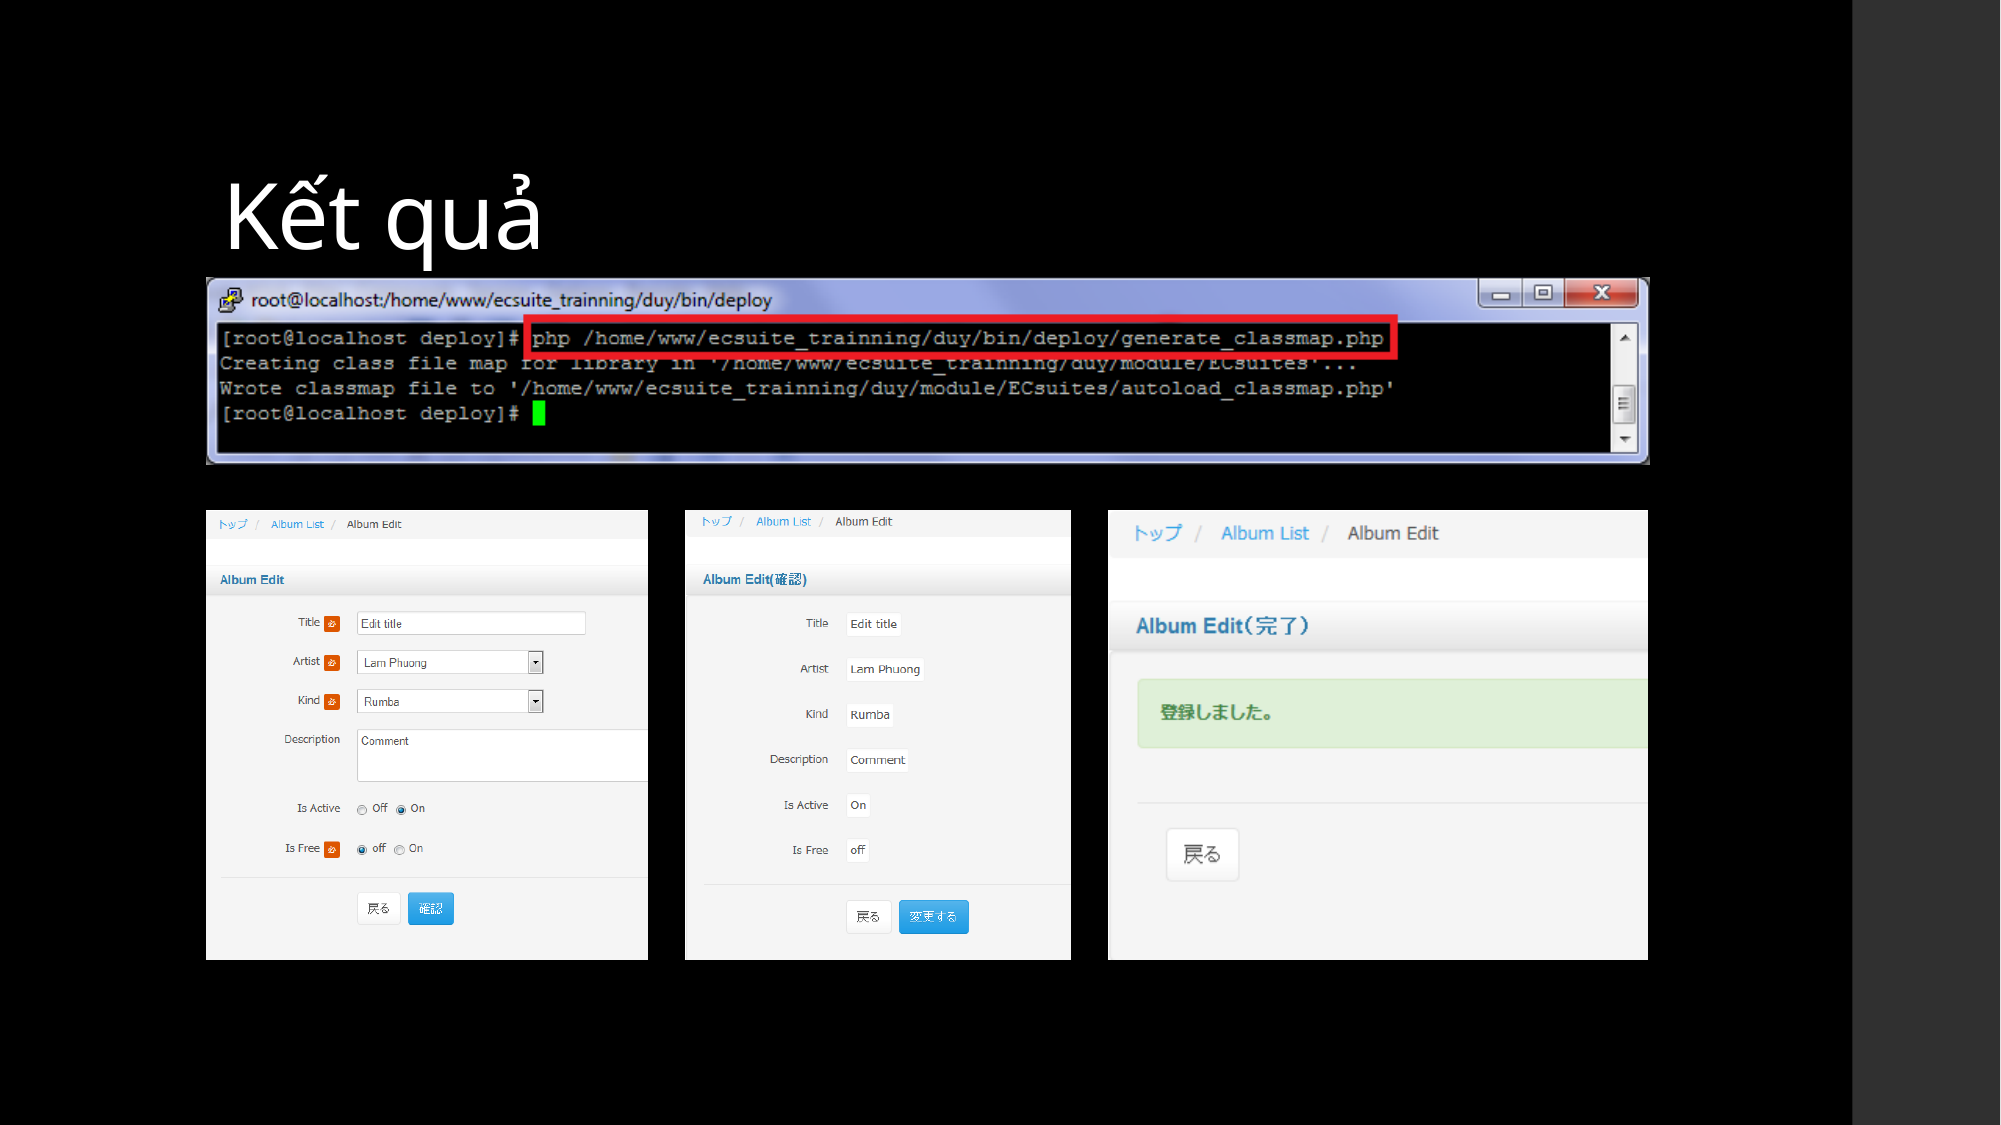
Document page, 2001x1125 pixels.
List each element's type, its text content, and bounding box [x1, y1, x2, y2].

picture [1107, 510, 1648, 960]
title Kết quả [206, 60, 1797, 278]
picture [206, 510, 648, 960]
picture [684, 510, 1071, 960]
picture [206, 277, 1650, 466]
